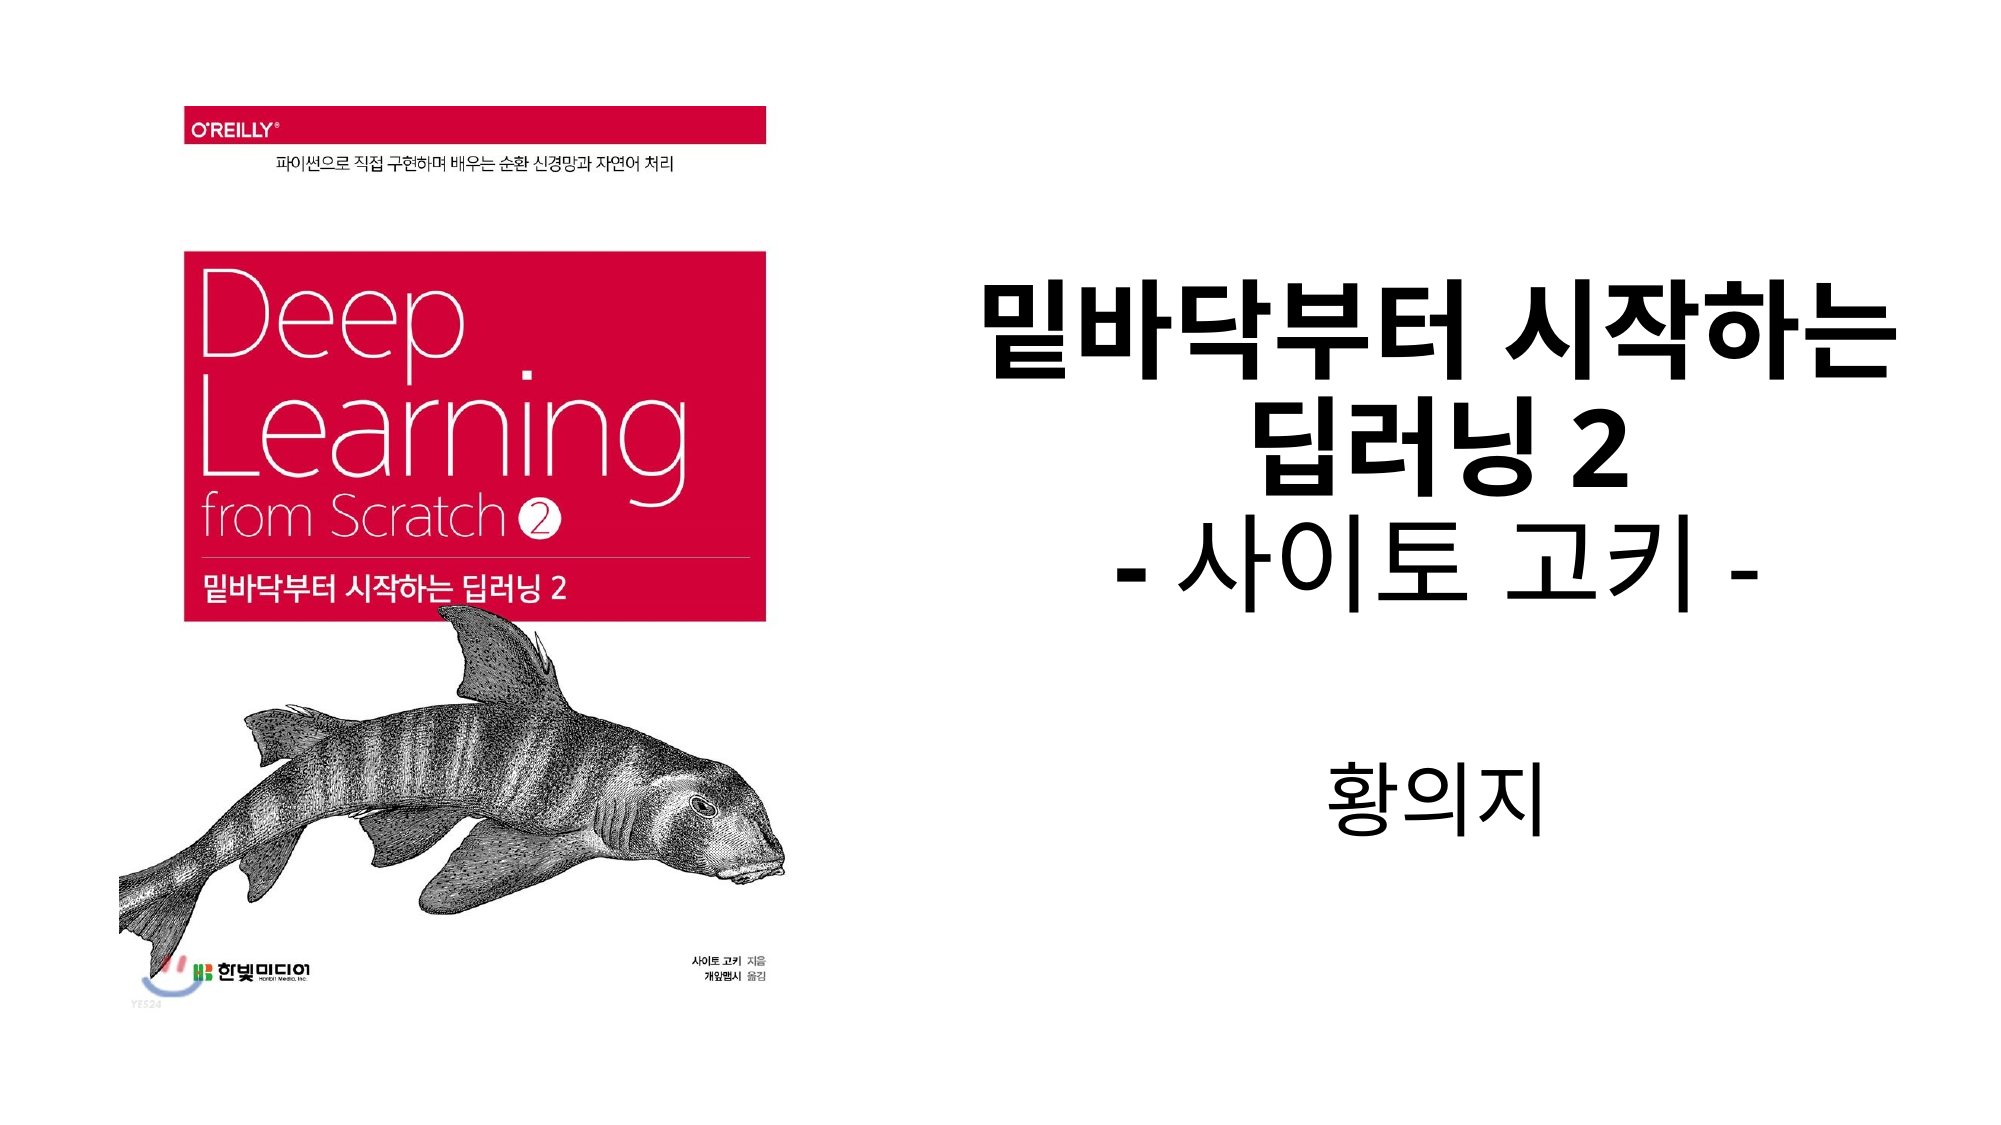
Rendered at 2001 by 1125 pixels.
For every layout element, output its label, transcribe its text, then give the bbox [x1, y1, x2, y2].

title 밑바닥부터 시작하는 딥러닝2 -사이토 고키- 황의지 [924, 269, 1952, 856]
picture [119, 106, 830, 1019]
